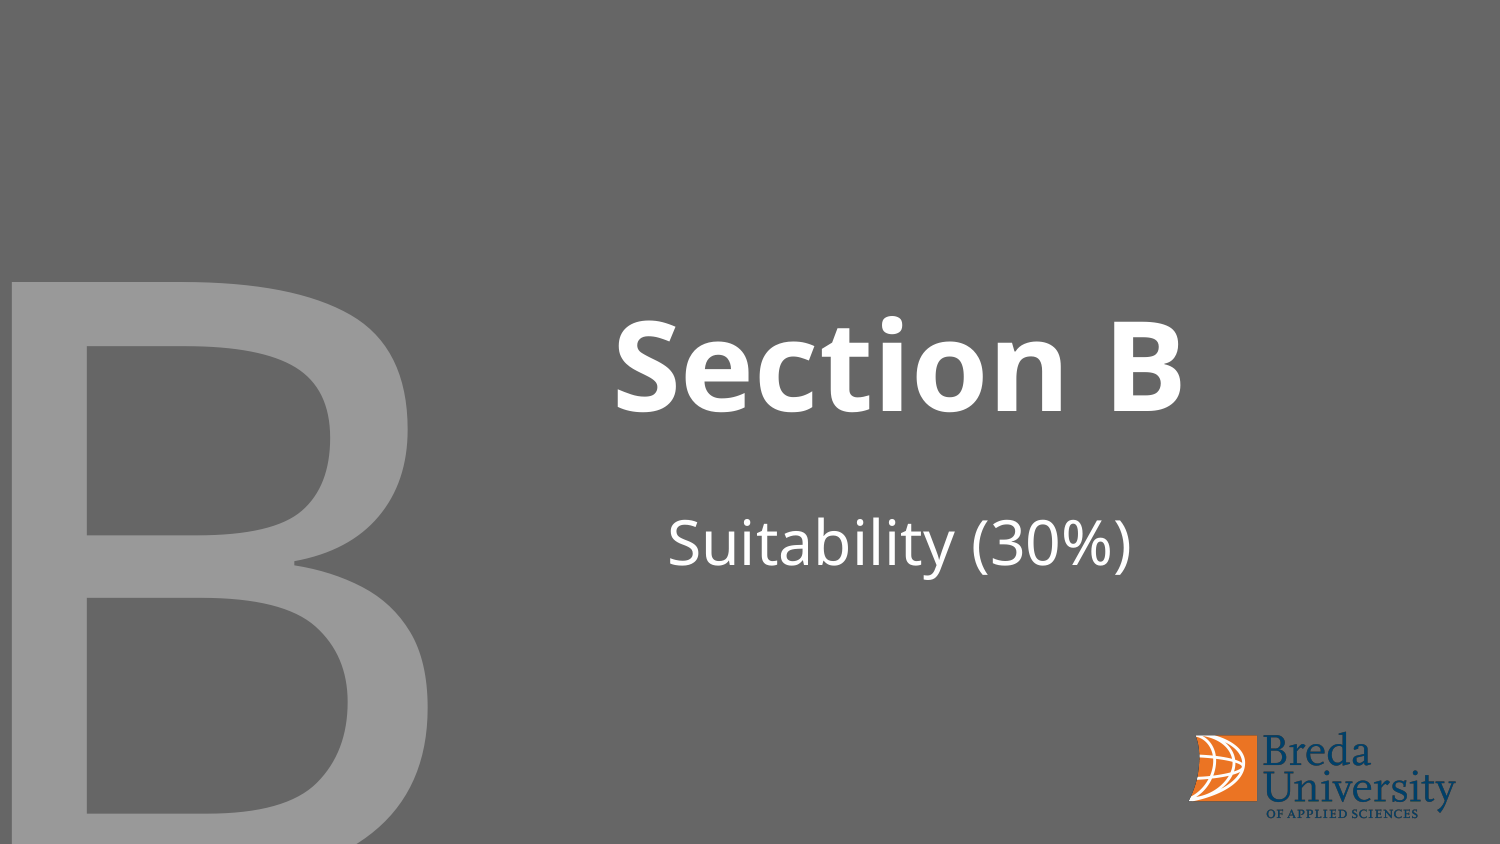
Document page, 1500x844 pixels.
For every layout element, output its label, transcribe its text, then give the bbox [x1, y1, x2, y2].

subtitle Suitability (30%) [486, 484, 1500, 597]
picture [1183, 727, 1461, 823]
title Section B [486, 238, 1500, 484]
text_box B [0, 123, 486, 844]
